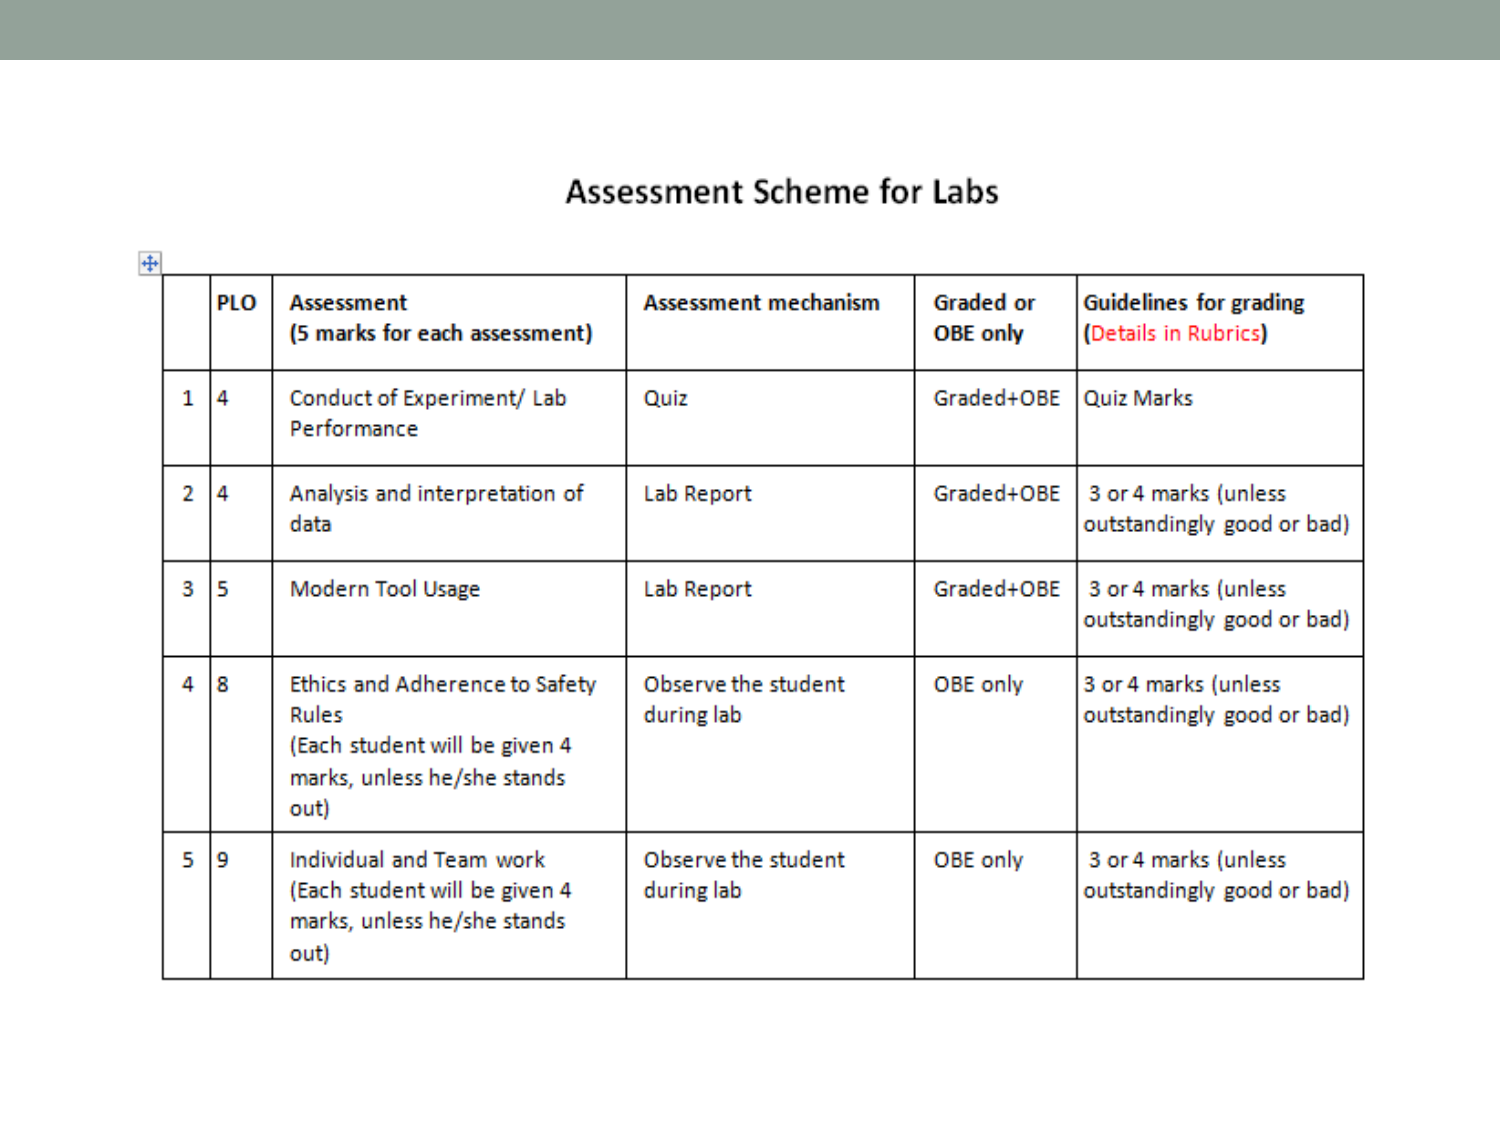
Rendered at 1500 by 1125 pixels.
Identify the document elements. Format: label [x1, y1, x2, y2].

picture [62, 137, 1426, 988]
